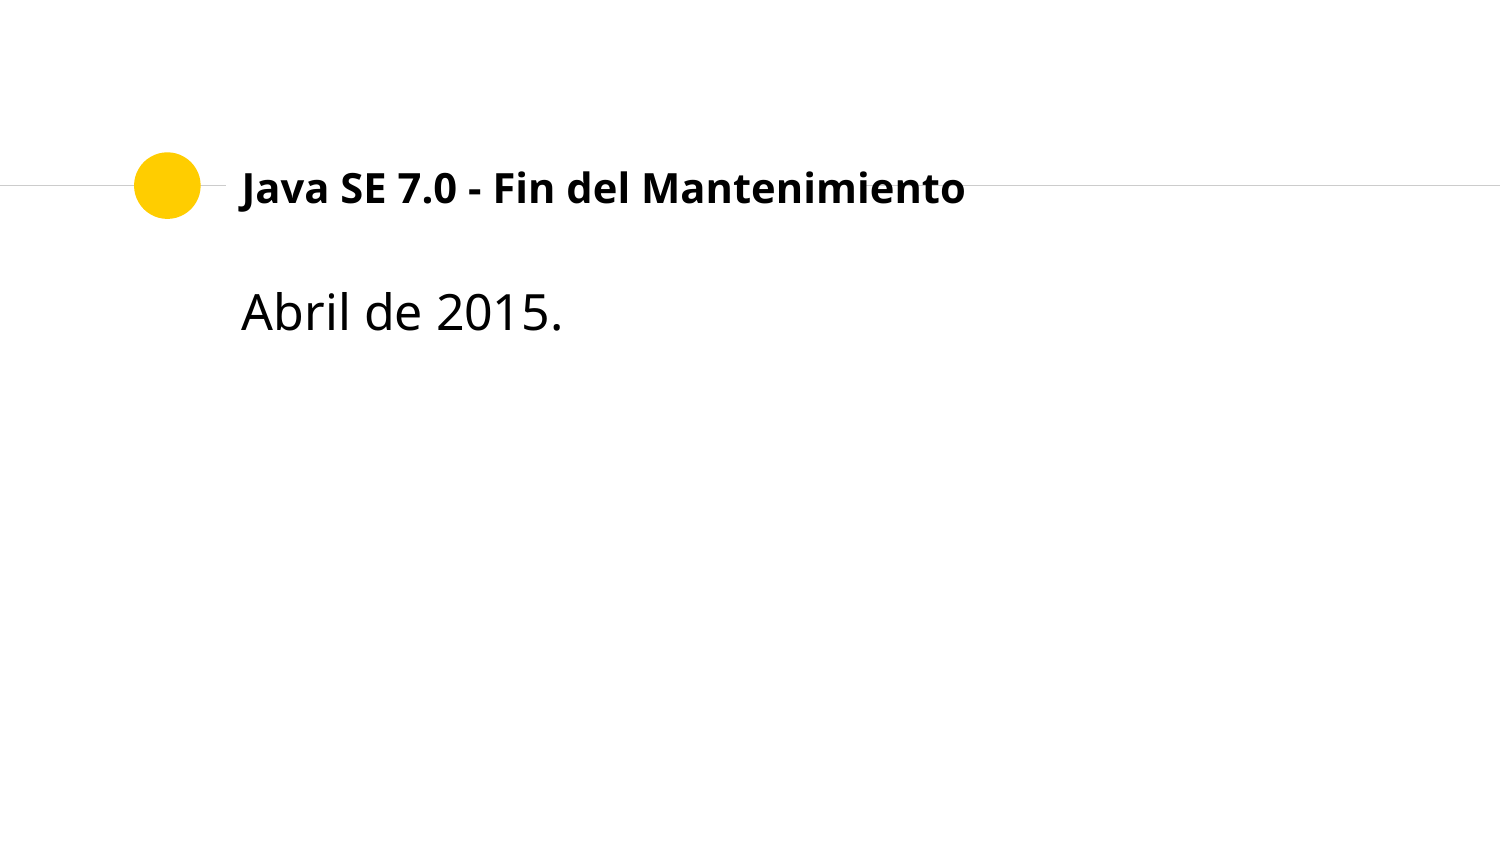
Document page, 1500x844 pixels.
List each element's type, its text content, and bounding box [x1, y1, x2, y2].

title Java SE 7.0 - Fin del Mantenimiento [226, 151, 1122, 223]
list Abril de 2015. [226, 265, 1344, 776]
